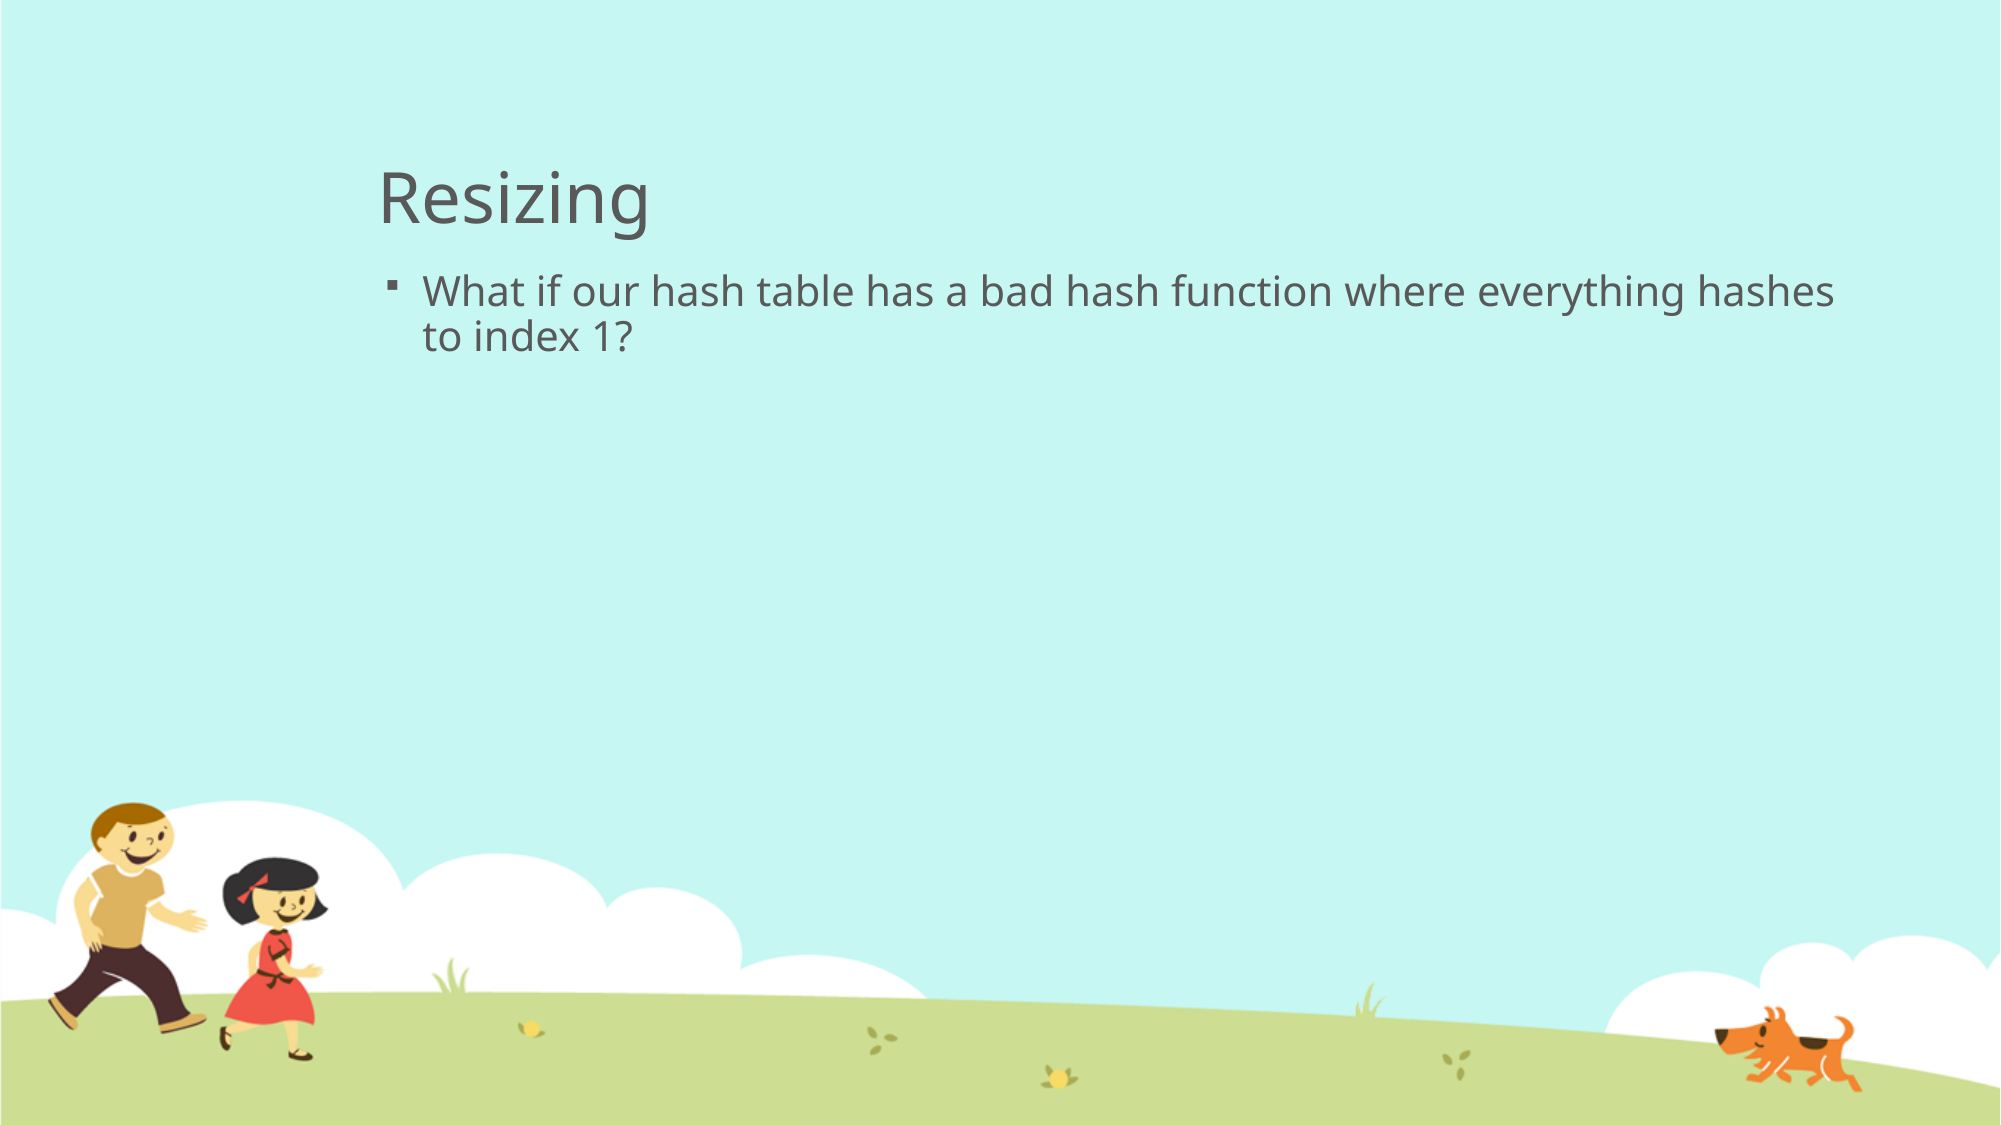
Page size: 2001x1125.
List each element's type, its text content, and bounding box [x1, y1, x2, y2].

title Resizing [362, 50, 1900, 247]
list What if our hash table has a bad hash function where everything hashes to index 1? [362, 262, 1900, 938]
picture [0, 0, 2001, 1125]
